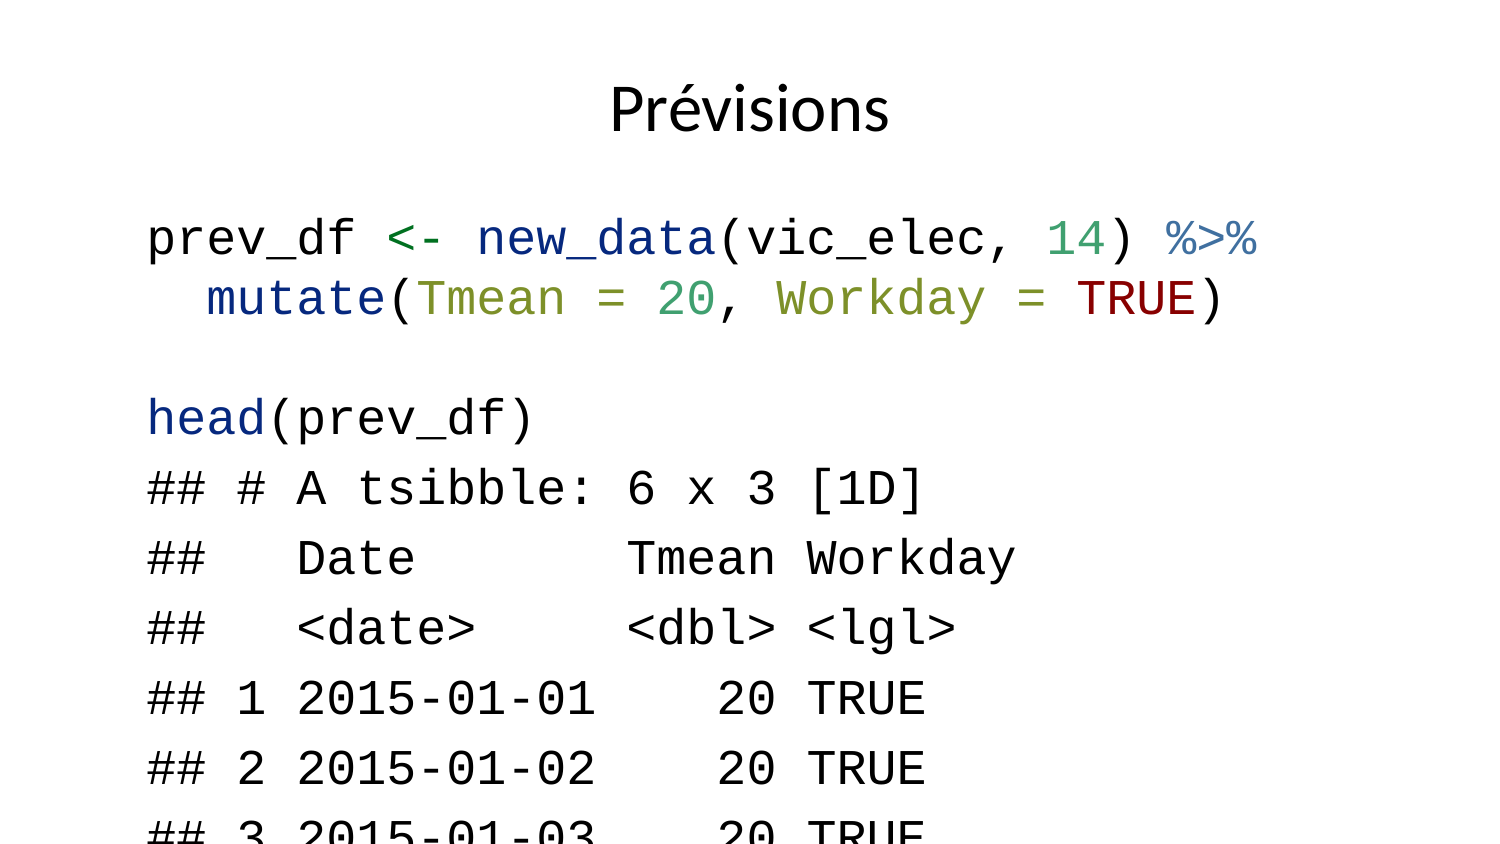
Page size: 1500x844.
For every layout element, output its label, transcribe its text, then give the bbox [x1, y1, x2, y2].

list prev_df <- new_data(vic_elec, 14) %>% mutate(Tmean = 20, Workday = TRUE) head(prev_df) ## # A tsibble: 6 x 3 [1D] ## Date Tmean Workday ## <date> <dbl> <lgl> ## 1 2015-01-01 20 TRUE ## 2 2015-01-02 20 TRUE ## 3 2015-01-03 20 TRUE ## 4 2015-01-04 20 TRUE ## 5 2015-01-05 20 TRUE ## 6 2015-01-06 20 TRUE [75, 196, 1425, 754]
title Prévisions [75, 33, 1425, 175]
